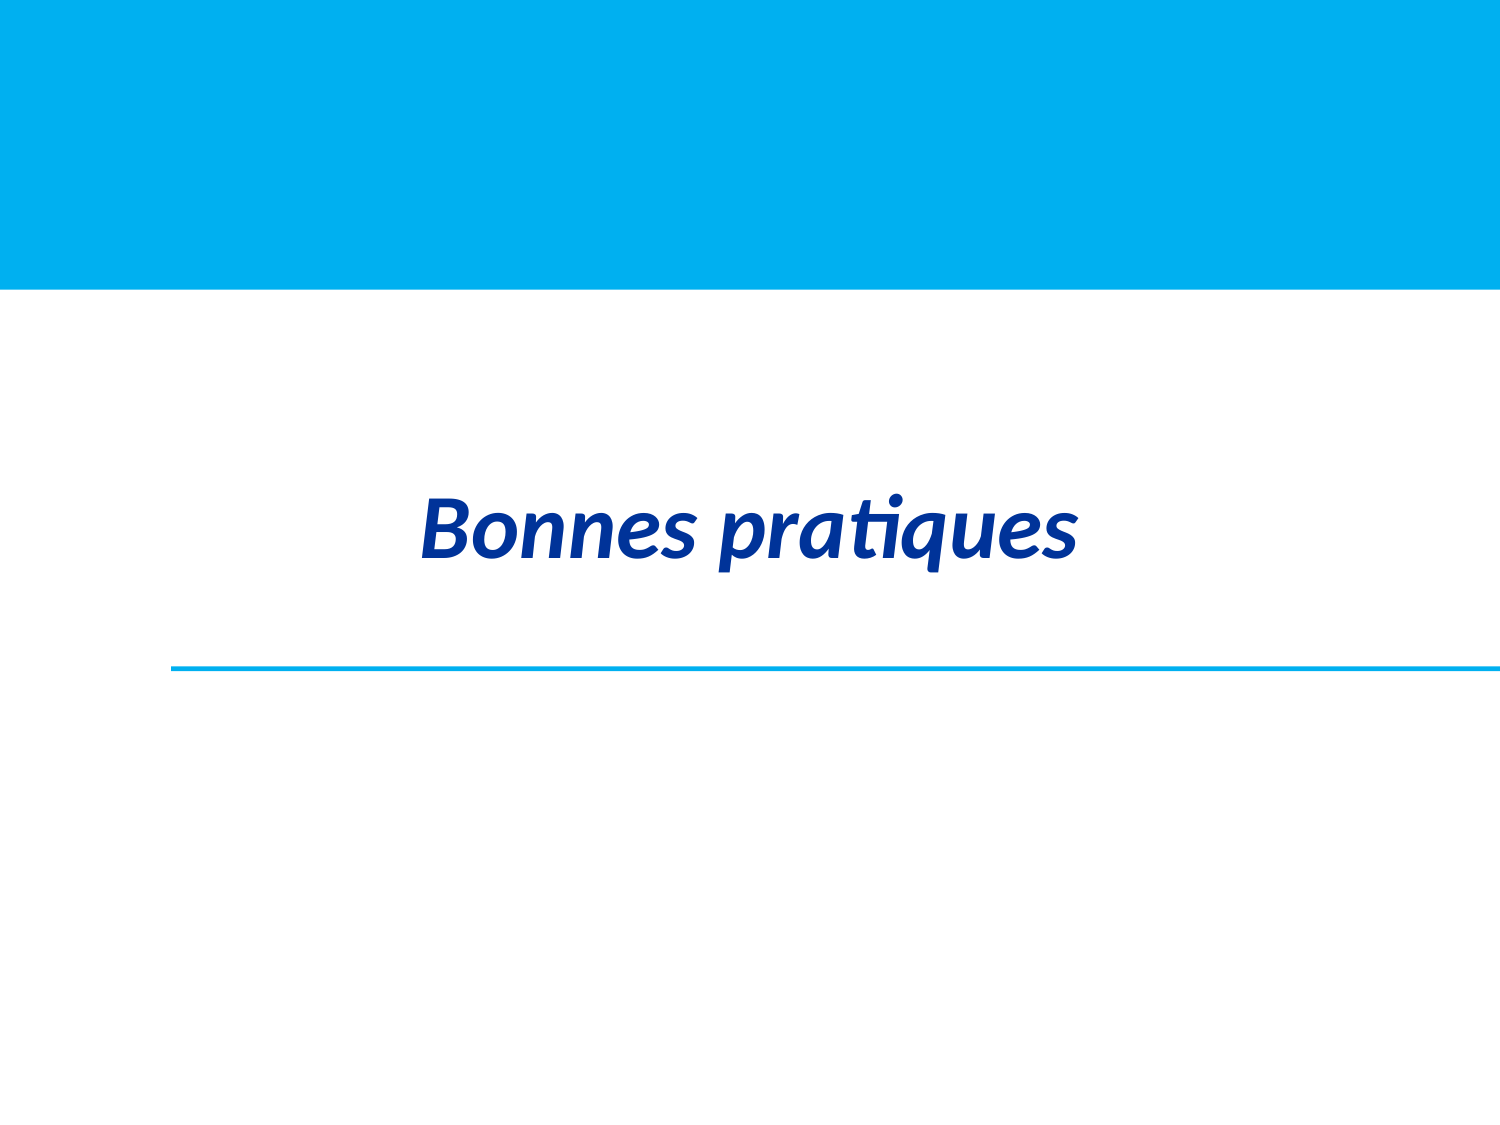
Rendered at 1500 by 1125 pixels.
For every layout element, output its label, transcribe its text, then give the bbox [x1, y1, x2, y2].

title Bonnes pratiques [0, 409, 1500, 635]
